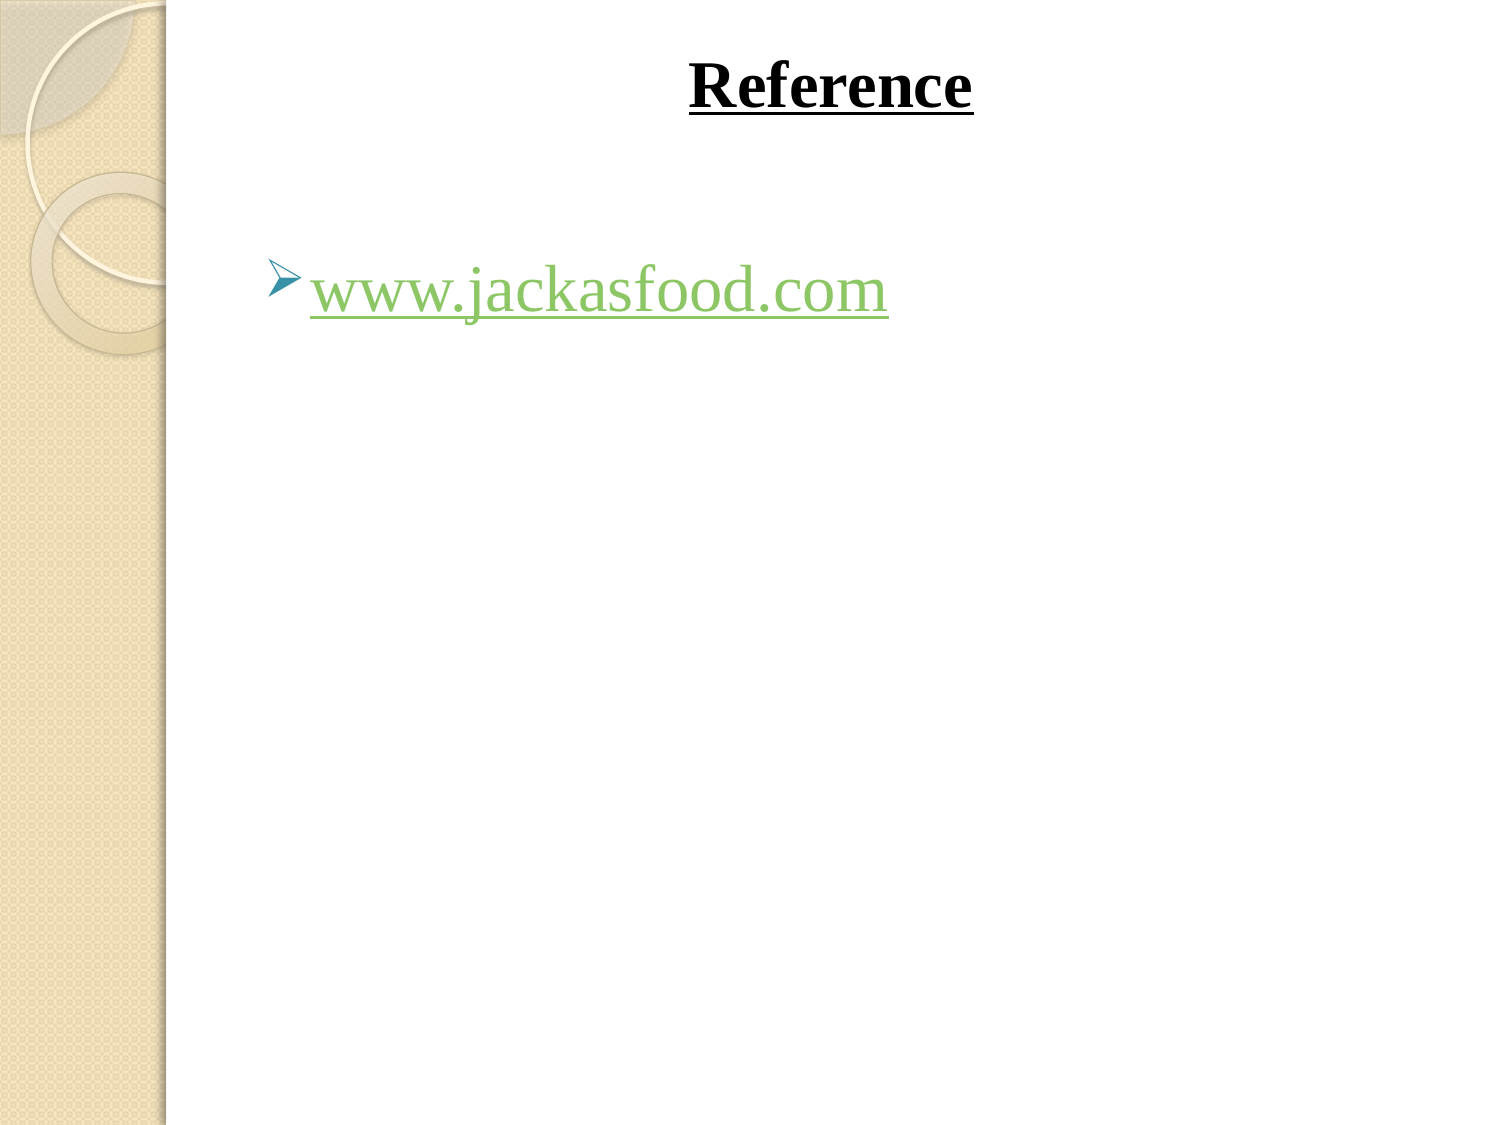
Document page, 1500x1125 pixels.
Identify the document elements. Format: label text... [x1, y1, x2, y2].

title Reference [162, 0, 1500, 162]
list www.jackasfood.com [235, 237, 1466, 1026]
